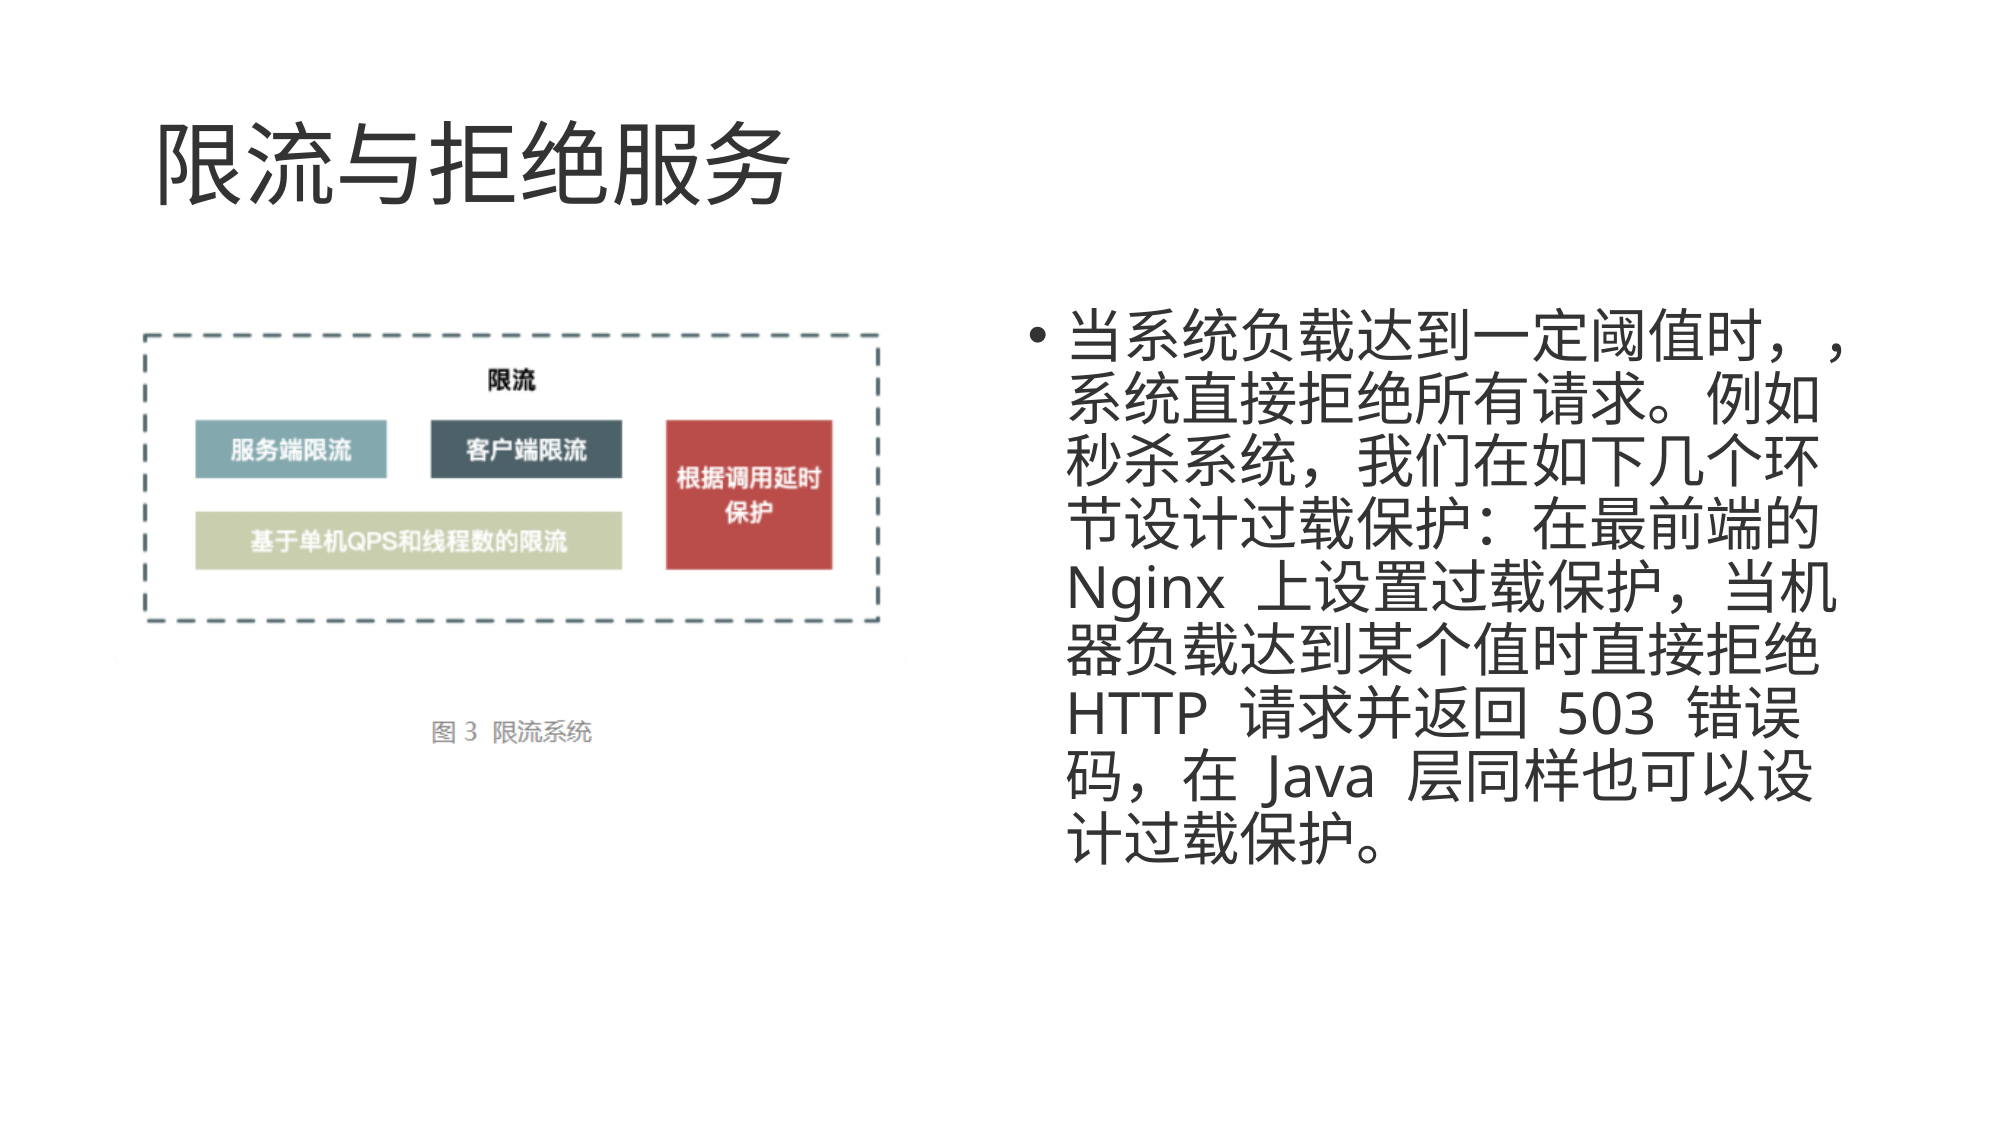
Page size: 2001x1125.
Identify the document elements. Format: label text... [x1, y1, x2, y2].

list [79, 299, 930, 751]
title 限流与拒绝服务 [137, 59, 1863, 278]
list 当系统负载达到一定阈值时，，系统直接拒绝所有请求。例如秒杀系统，我们在如下几个环节设计过载保护：在最前端的 Nginx 上设置过载保护，当机器负载达到某个值时直接拒绝 HTTP 请求并返回 503 错误码，在 Java 层同样也可以设计过载保护。 [1012, 299, 1863, 1014]
